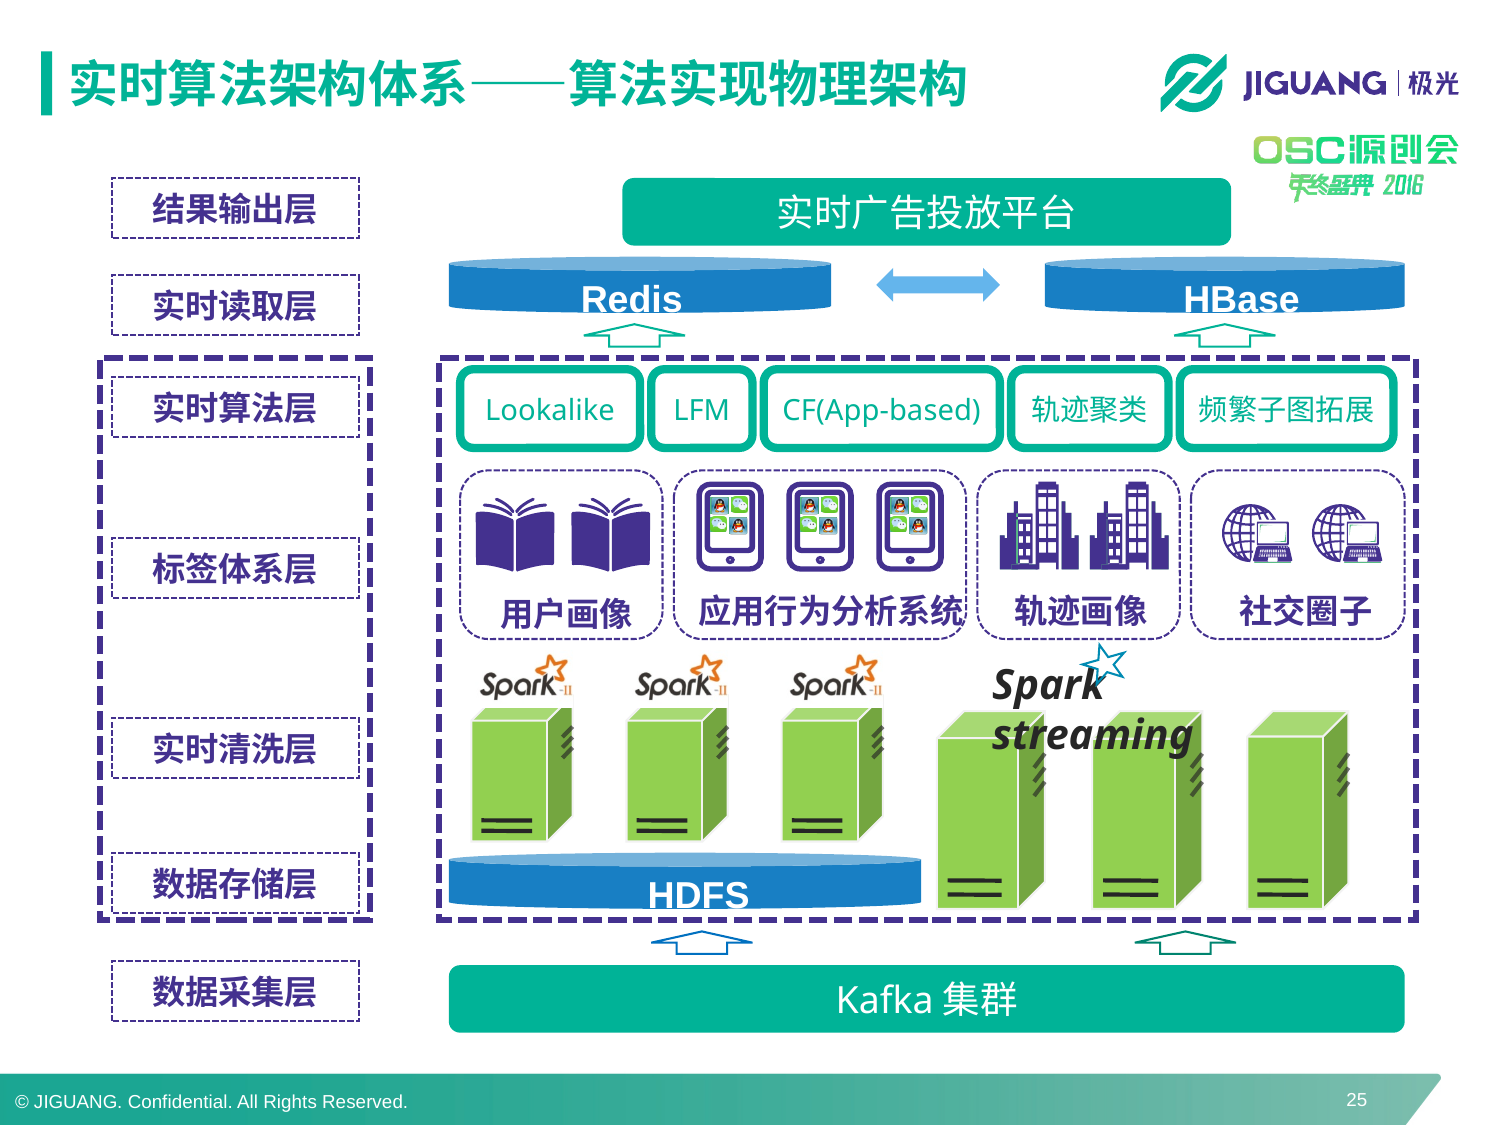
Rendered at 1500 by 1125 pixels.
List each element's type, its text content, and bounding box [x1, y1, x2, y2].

footer © JIGUANG. Confidential. All Rights Reserved. [0, 1082, 579, 1118]
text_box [100, 177, 1416, 1033]
slide_number 25 [1316, 1080, 1397, 1118]
title 实时算法架构体系——算法实现物理架构 [53, 49, 1140, 123]
picture [0, 0, 1500, 1125]
